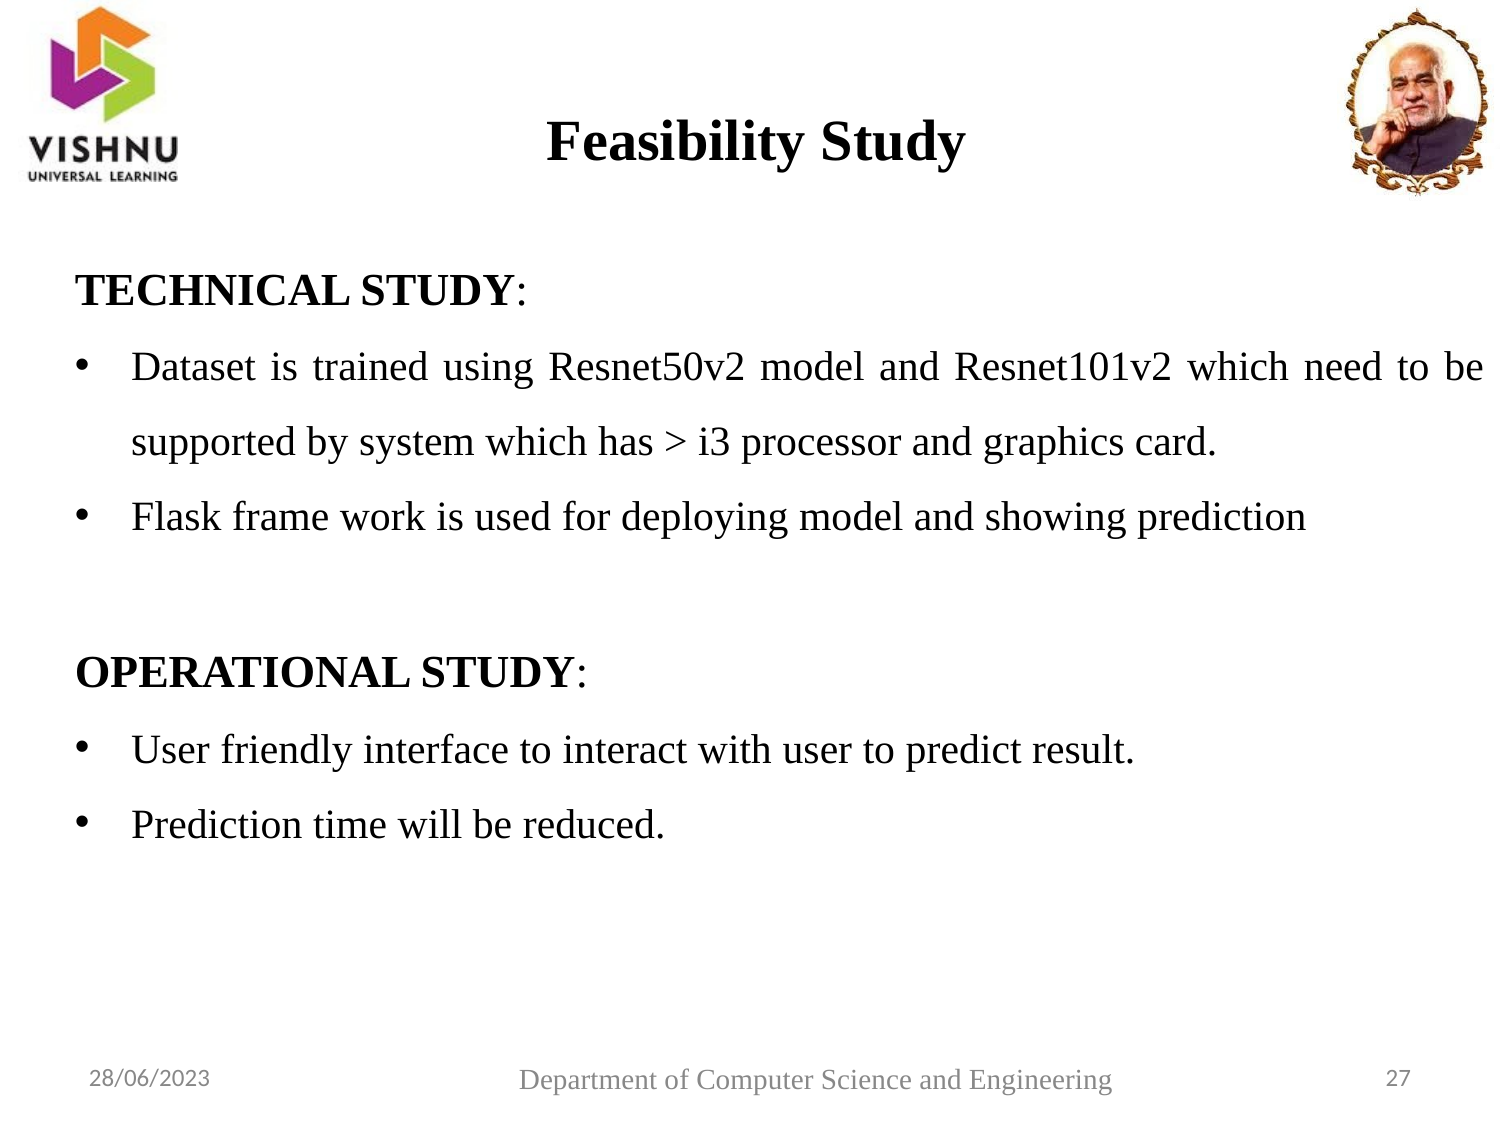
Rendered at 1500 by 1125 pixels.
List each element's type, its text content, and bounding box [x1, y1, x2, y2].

text_box TECHNICAL STUDY: Dataset is trained using Resnet50v2 model and Resnet101v2 which need to be supported by system which has > i3 processor and graphics card. Flask frame work is used for deploying model and showing prediction OPERATIONAL STUDY: User friendly interface to interact with user to predict result. Prediction time will be reduced. [59, 251, 1500, 914]
footer Department of Computer Science and Engineering [417, 1060, 1215, 1125]
title Feasibility Study [515, 100, 984, 251]
picture [18, 0, 178, 182]
slide_number 27 [1379, 1060, 1418, 1125]
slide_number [86, 1060, 212, 1125]
picture [1337, 0, 1500, 202]
